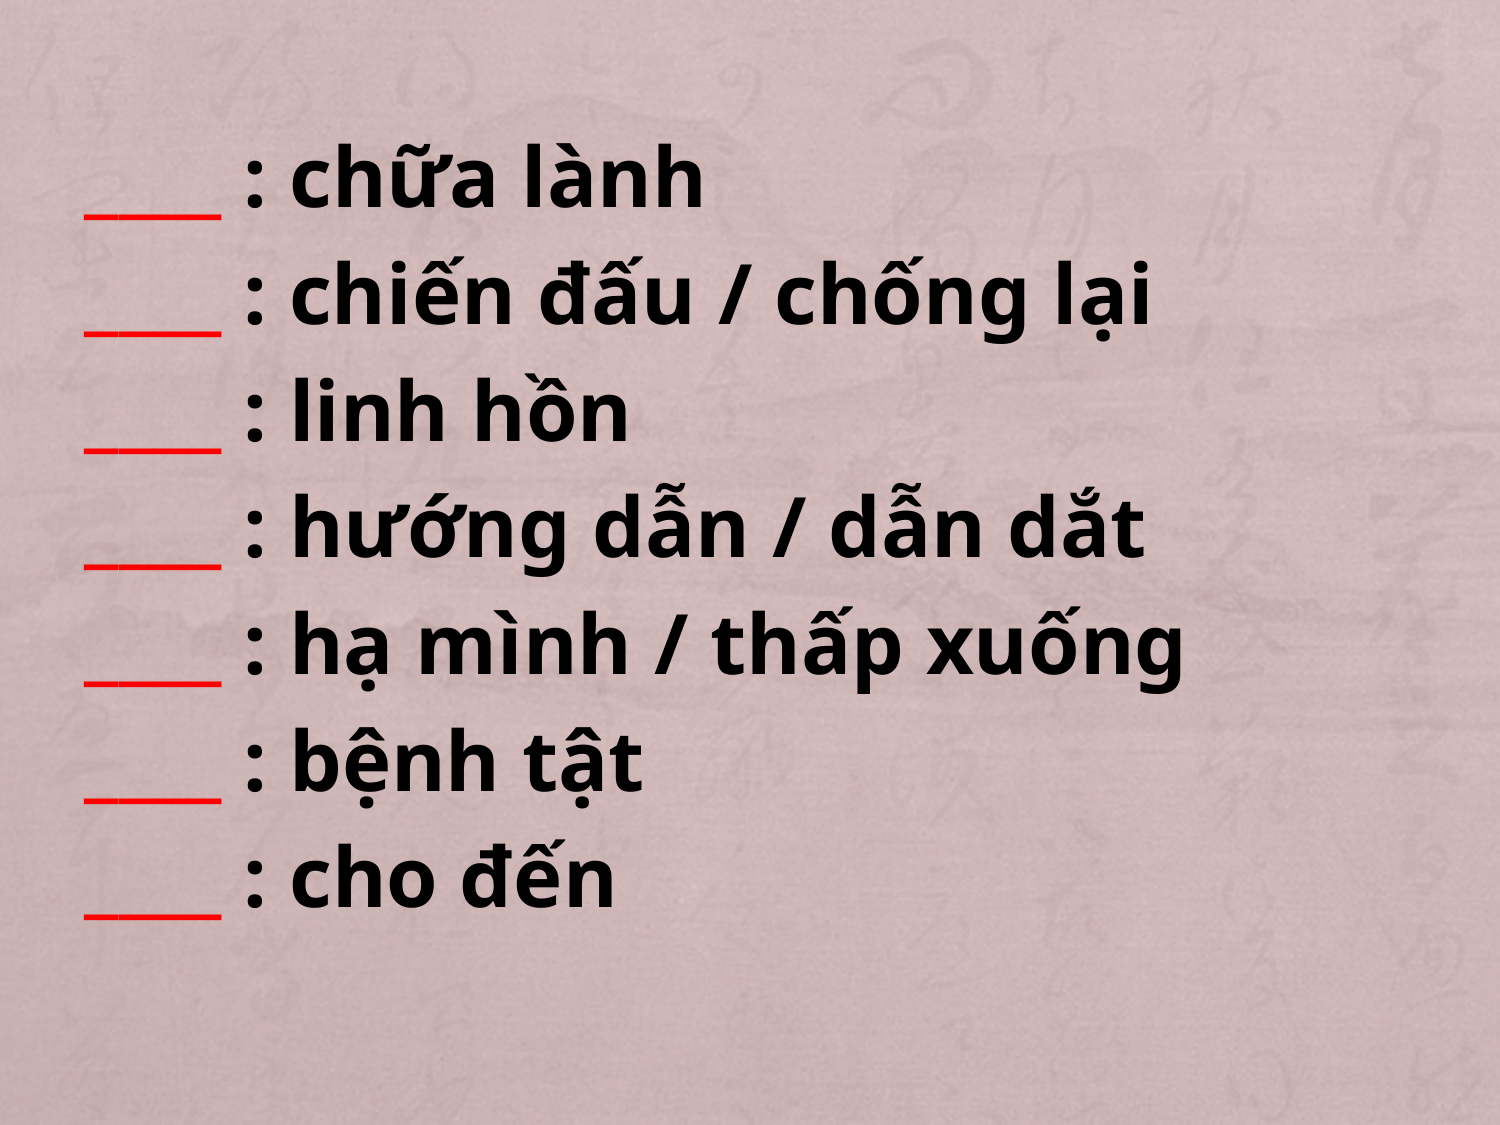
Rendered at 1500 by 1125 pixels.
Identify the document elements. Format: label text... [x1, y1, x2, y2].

list ____ : chữa lành ____ : chiến đấu / chống lại ____ : linh hồn ____ : hướng dẫn / dẫn dắt ____ : hạ mình / thấp xuống ____ : bệnh tật ____ : cho đến [70, 117, 1430, 1125]
